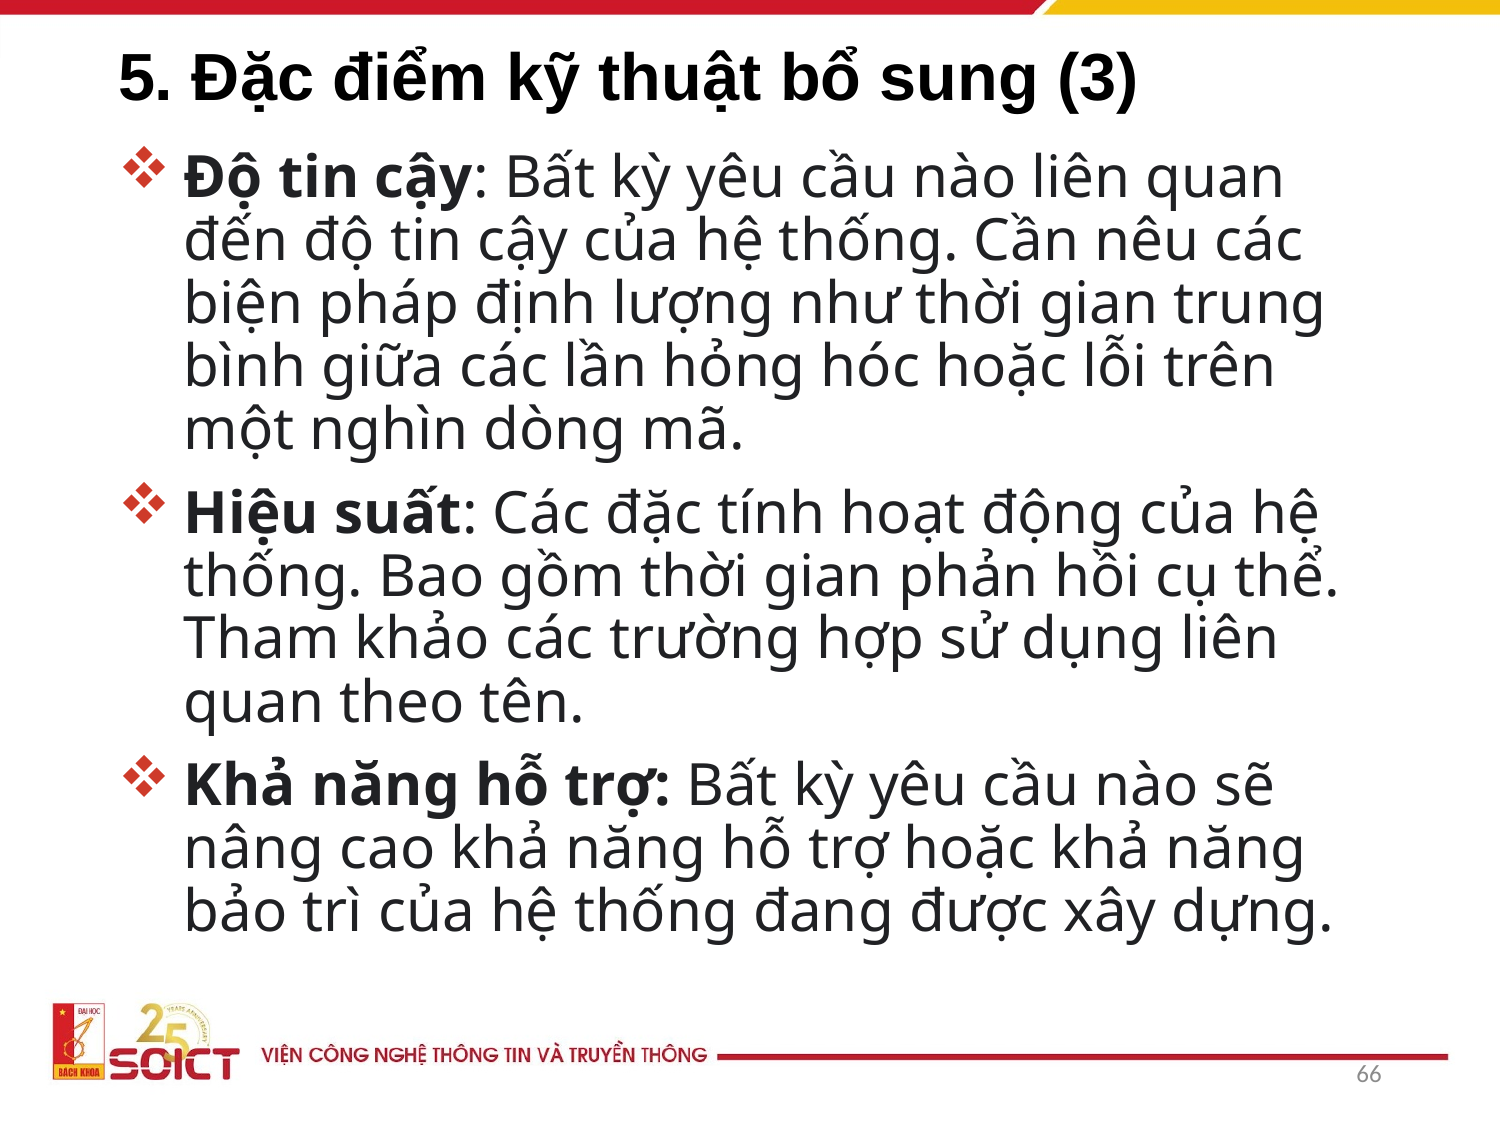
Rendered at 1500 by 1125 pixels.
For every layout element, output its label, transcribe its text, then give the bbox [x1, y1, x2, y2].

title 5. Đặc điểm kỹ thuật bổ sung (3) [103, 18, 1397, 139]
slide_number 66 [1059, 1042, 1397, 1103]
picture [0, 0, 1500, 1125]
list Độ tin cậy: Bất kỳ yêu cầu nào liên quan đến độ tin cậy của hệ thống. Cần nêu các biện pháp định lượng như thời gian trung bình giữa các lần hỏng hóc hoặc lỗi trên một nghìn dòng mã. Hiệu suất: Các đặc tính hoạt động của hệ thống. Bao gồm thời gian phản hồi cụ thể. Tham khảo các trường hợp sử dụng liên quan theo tên. Khả năng hỗ trợ: Bất kỳ yêu cầu nào sẽ nâng cao khả năng hỗ trợ hoặc khả năng bảo trì của hệ thống đang được xây dựng. [103, 139, 1397, 989]
